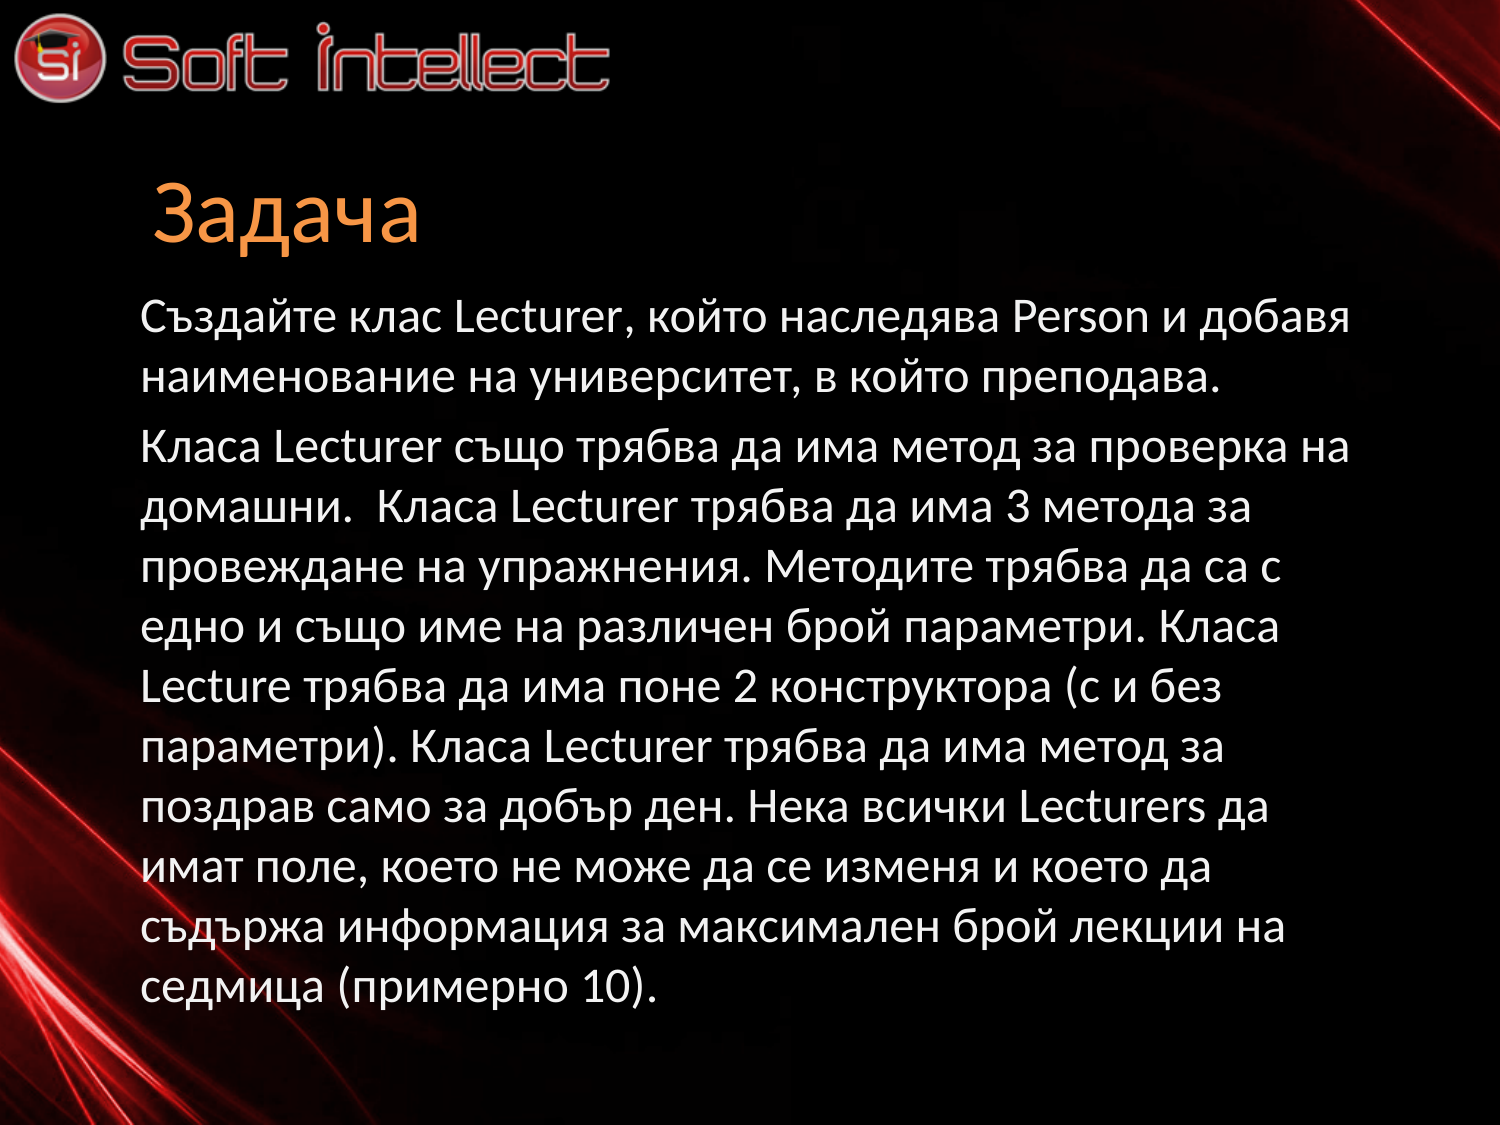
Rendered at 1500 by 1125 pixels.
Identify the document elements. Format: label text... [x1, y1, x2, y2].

picture [0, 0, 1500, 1125]
list Създайте клас Lecturer, който наследява Person и добавя наименование на университет, в който преподава. Класа Lecturer също трябва да има метод за проверка на домашни. Класа Lecturer трябва да има 3 метода за провеждане на упражнения. Методите трябва да са с едно и също име на различен брой параметри. Класа Lecture трябва да има поне 2 конструктора (с и без параметри). Класа Lecturer трябва да има метод за поздрав само за добър ден. Нека всички Lecturers да имат поле, което не може да се изменя и което да съдържа информация за максимален брой лекции на седмица (примерно 10). [125, 275, 1375, 1075]
title Задачa [137, 112, 1488, 300]
